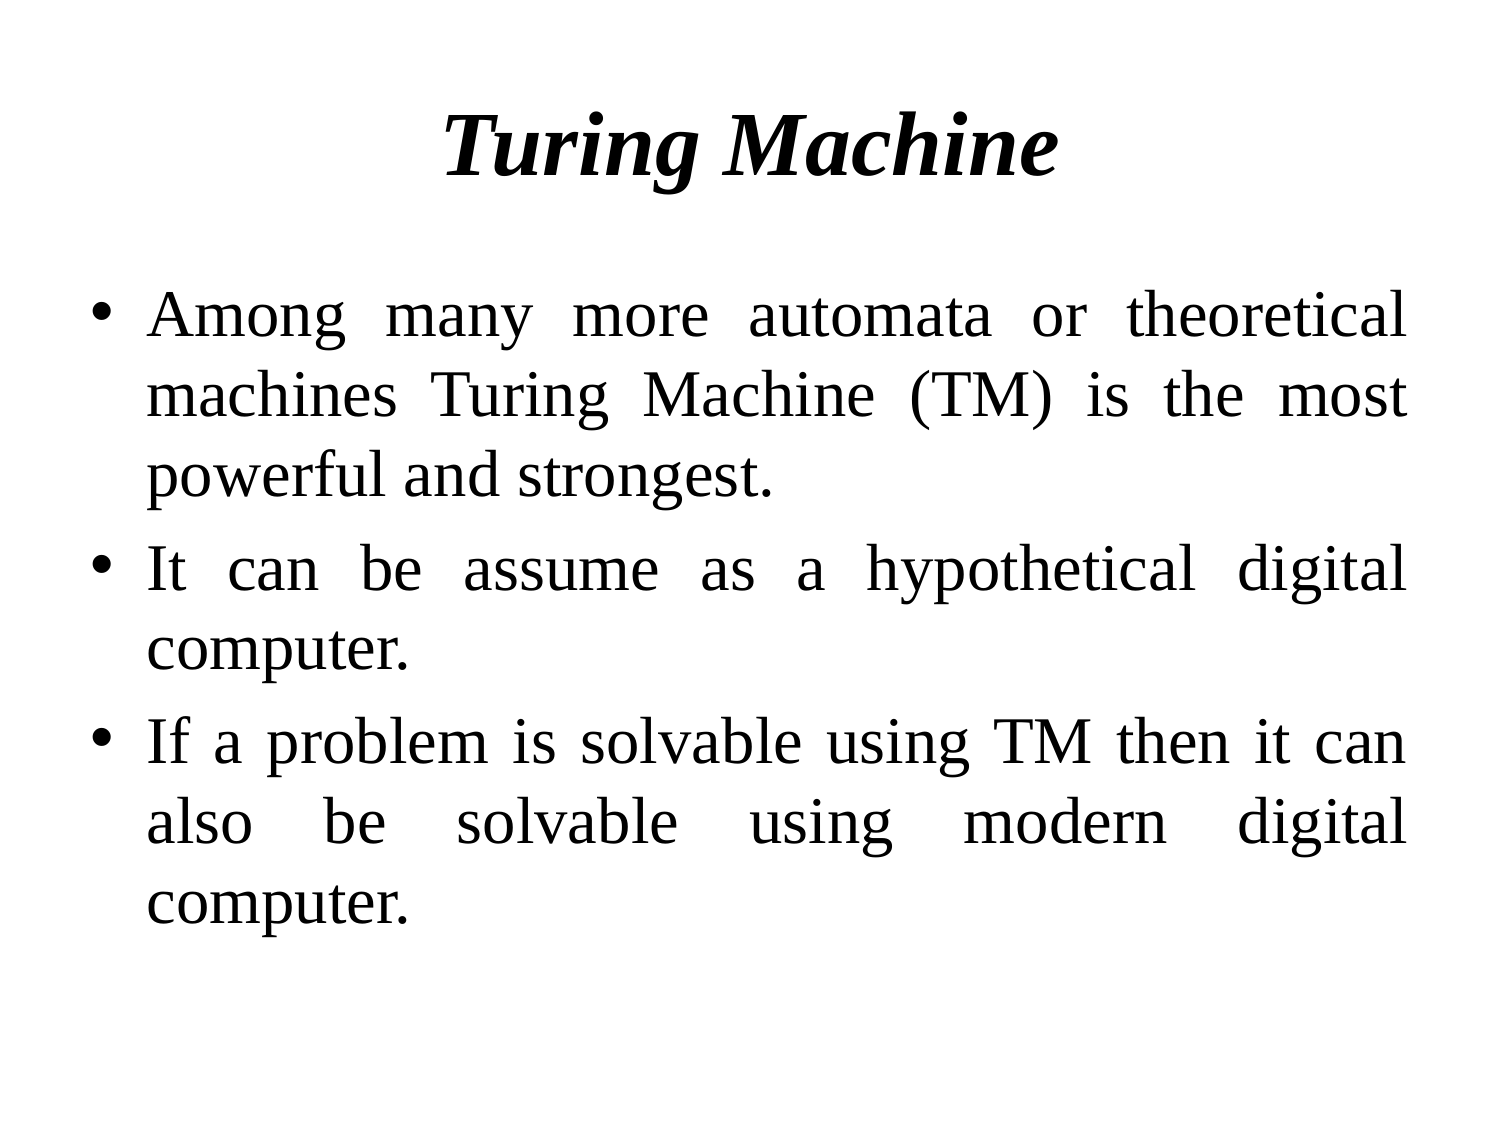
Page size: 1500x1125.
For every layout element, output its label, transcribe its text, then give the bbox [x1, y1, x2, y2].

list Among many more automata or theoretical machines Turing Machine (TM) is the most powerful and strongest. It can be assume as a hypothetical digital computer. If a problem is solvable using TM then it can also be solvable using modern digital computer. [75, 262, 1425, 1075]
title Turing Machine [75, 45, 1425, 233]
